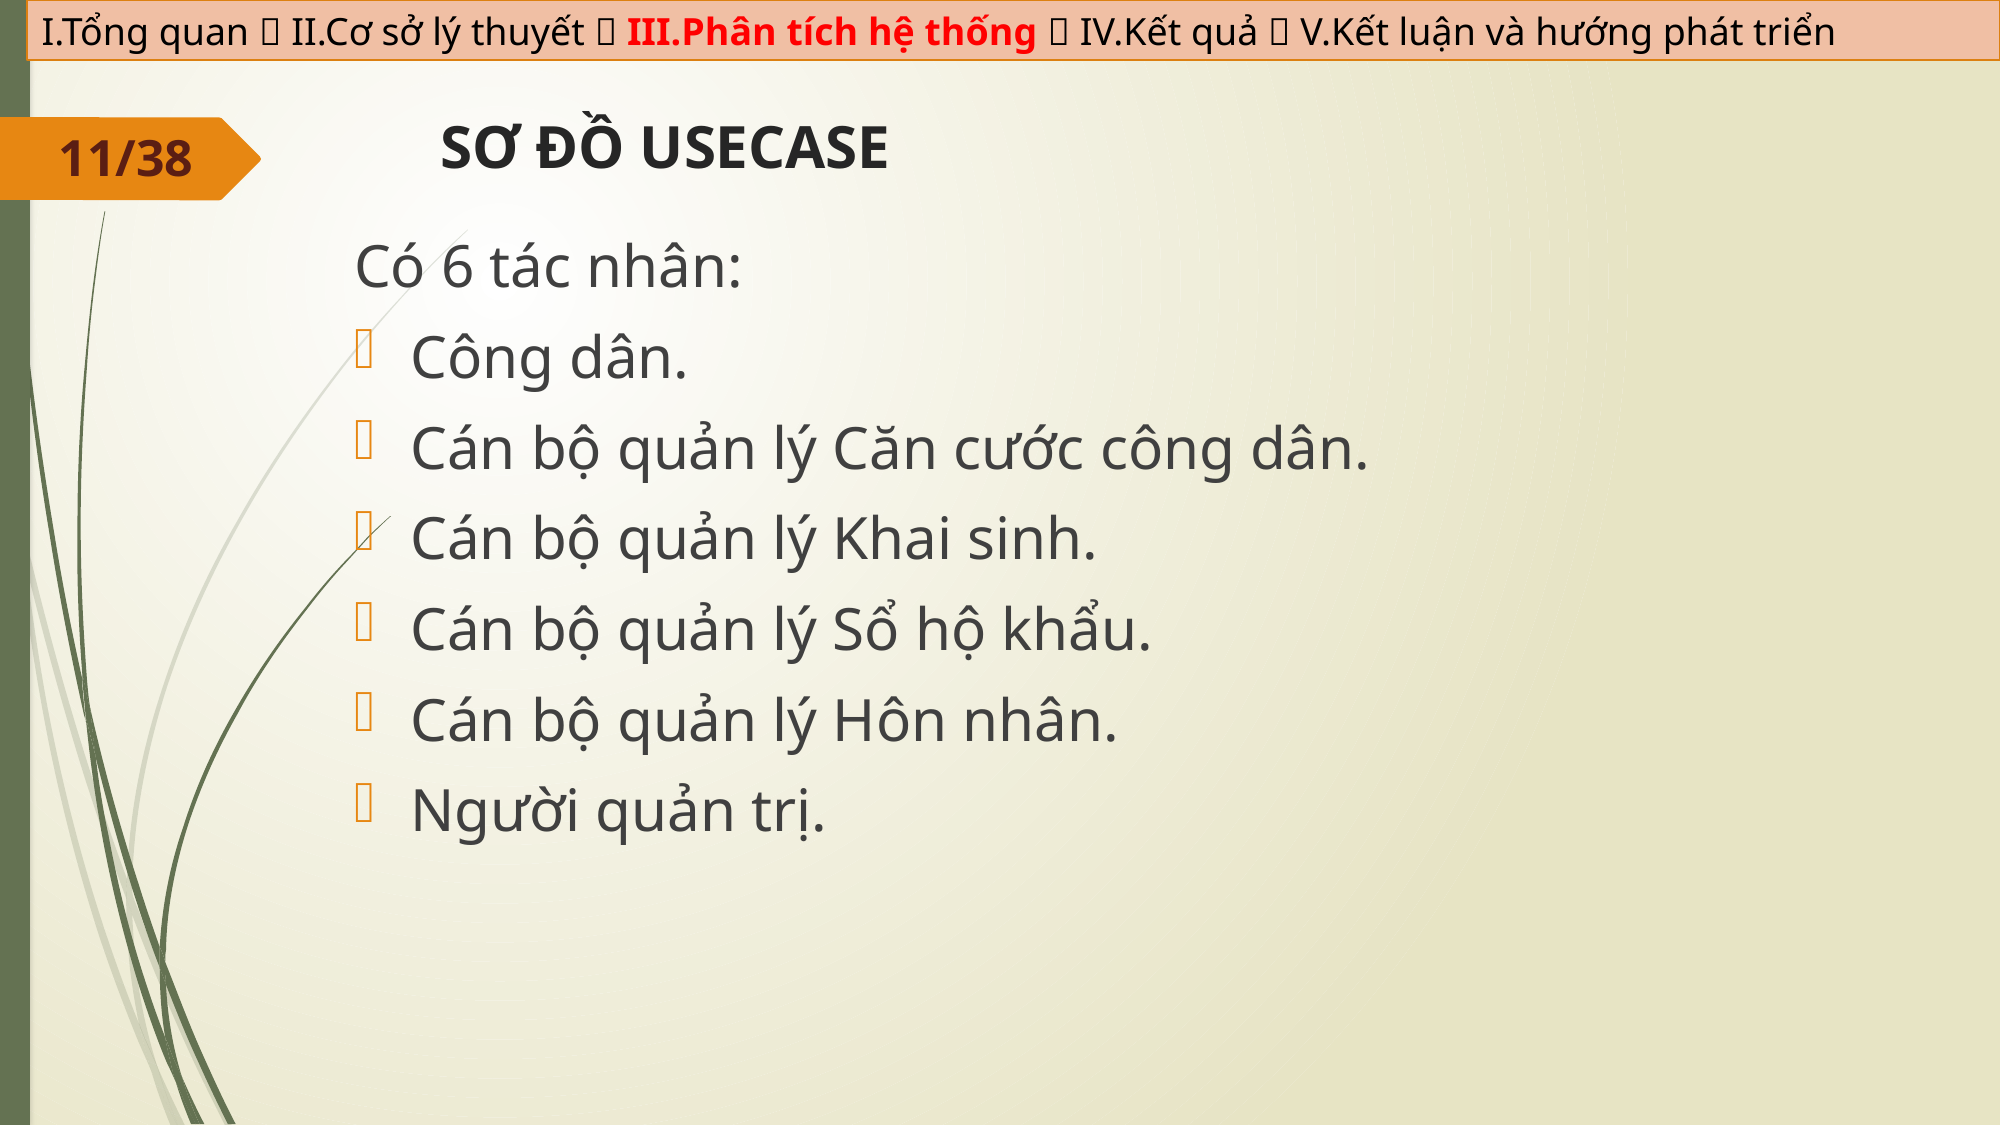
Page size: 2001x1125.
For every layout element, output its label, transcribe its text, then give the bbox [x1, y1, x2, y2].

text_box I.Tổng quan  II.Cơ sở lý thuyết  III.Phân tích hệ thống  IV.Kết quả  V.Kết luận và hướng phát triển [26, 0, 2000, 61]
text_box 11/38 [43, 118, 224, 194]
list Có 6 tác nhân: Công dân. Cán bộ quản lý Căn cước công dân. Cán bộ quản lý Khai sinh. Cán bộ quản lý Sổ hộ khẩu. Cán bộ quản lý Hôn nhân. Người quản trị. [339, 221, 1840, 976]
title SƠ ĐỒ USECASE [425, 102, 1888, 313]
